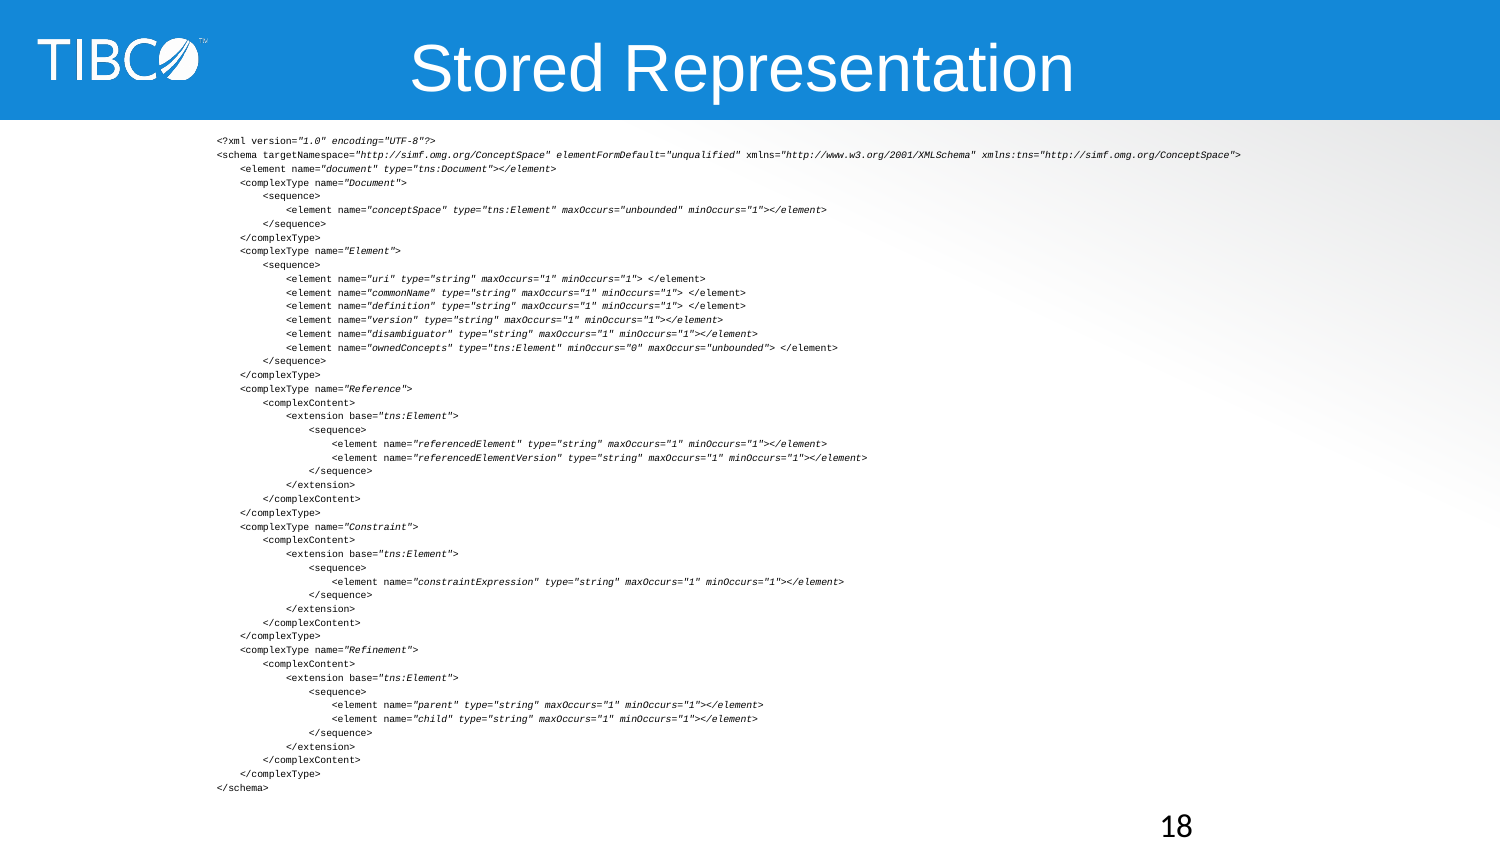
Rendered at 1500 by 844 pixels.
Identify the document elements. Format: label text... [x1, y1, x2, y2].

title Stored Representation [231, 17, 1254, 112]
slide_number 18 [1144, 797, 1495, 843]
list <?xml version="1.0" encoding="UTF-8"?> <schema targetNamespace="http://simf.omg.org/ConceptSpace" elementFormDefault="unqualified" xmlns="http://www.w3.org/2001/XMLSchema" xmlns:tns="http://simf.omg.org/ConceptSpace"> <element name="document" type="tns:Document"></element> <complexType name="Document"> <sequence> <element name="conceptSpace" type="tns:Element" maxOccurs="unbounded" minOccurs="1"></element> </sequence> </complexType> <complexType name="Element"> <sequence> <element name="uri" type="string" maxOccurs="1" minOccurs="1"> </element> <element name="commonName" type="string" maxOccurs="1" minOccurs="1"> </element> <element name="definition" type="string" maxOccurs="1" minOccurs="1"> </element> <element name="version" type="string" maxOccurs="1" minOccurs="1"></element> <element name="disambiguator" type="string" maxOccurs="1" minOccurs="1"></element> <element name="ownedConcepts" type="tns:Element" minOccurs="0" maxOccurs="unbounded"> </element> </sequence> </complexType> <complexType name="Reference"> <complexContent> <extension base="tns:Element"> <sequence> <element name="referencedElement" type="string" maxOccurs="1" minOccurs="1"></element> <element name="referencedElementVersion" type="string" maxOccurs="1" minOccurs="1"></element> </sequence> </extension> </complexContent> </complexType> <complexType name="Constraint"> <complexContent> <extension base="tns:Element"> <sequence> <element name="constraintExpression" type="string" maxOccurs="1" minOccurs="1"></element> </sequence> </extension> </complexContent> </complexType> <complexType name="Refinement"> <complexContent> <extension base="tns:Element"> <sequence> <element name="parent" type="string" maxOccurs="1" minOccurs="1"></element> <element name="child" type="string" maxOccurs="1" minOccurs="1"></element> </sequence> </extension> </complexContent> </complexType> </schema> [202, 127, 1292, 803]
